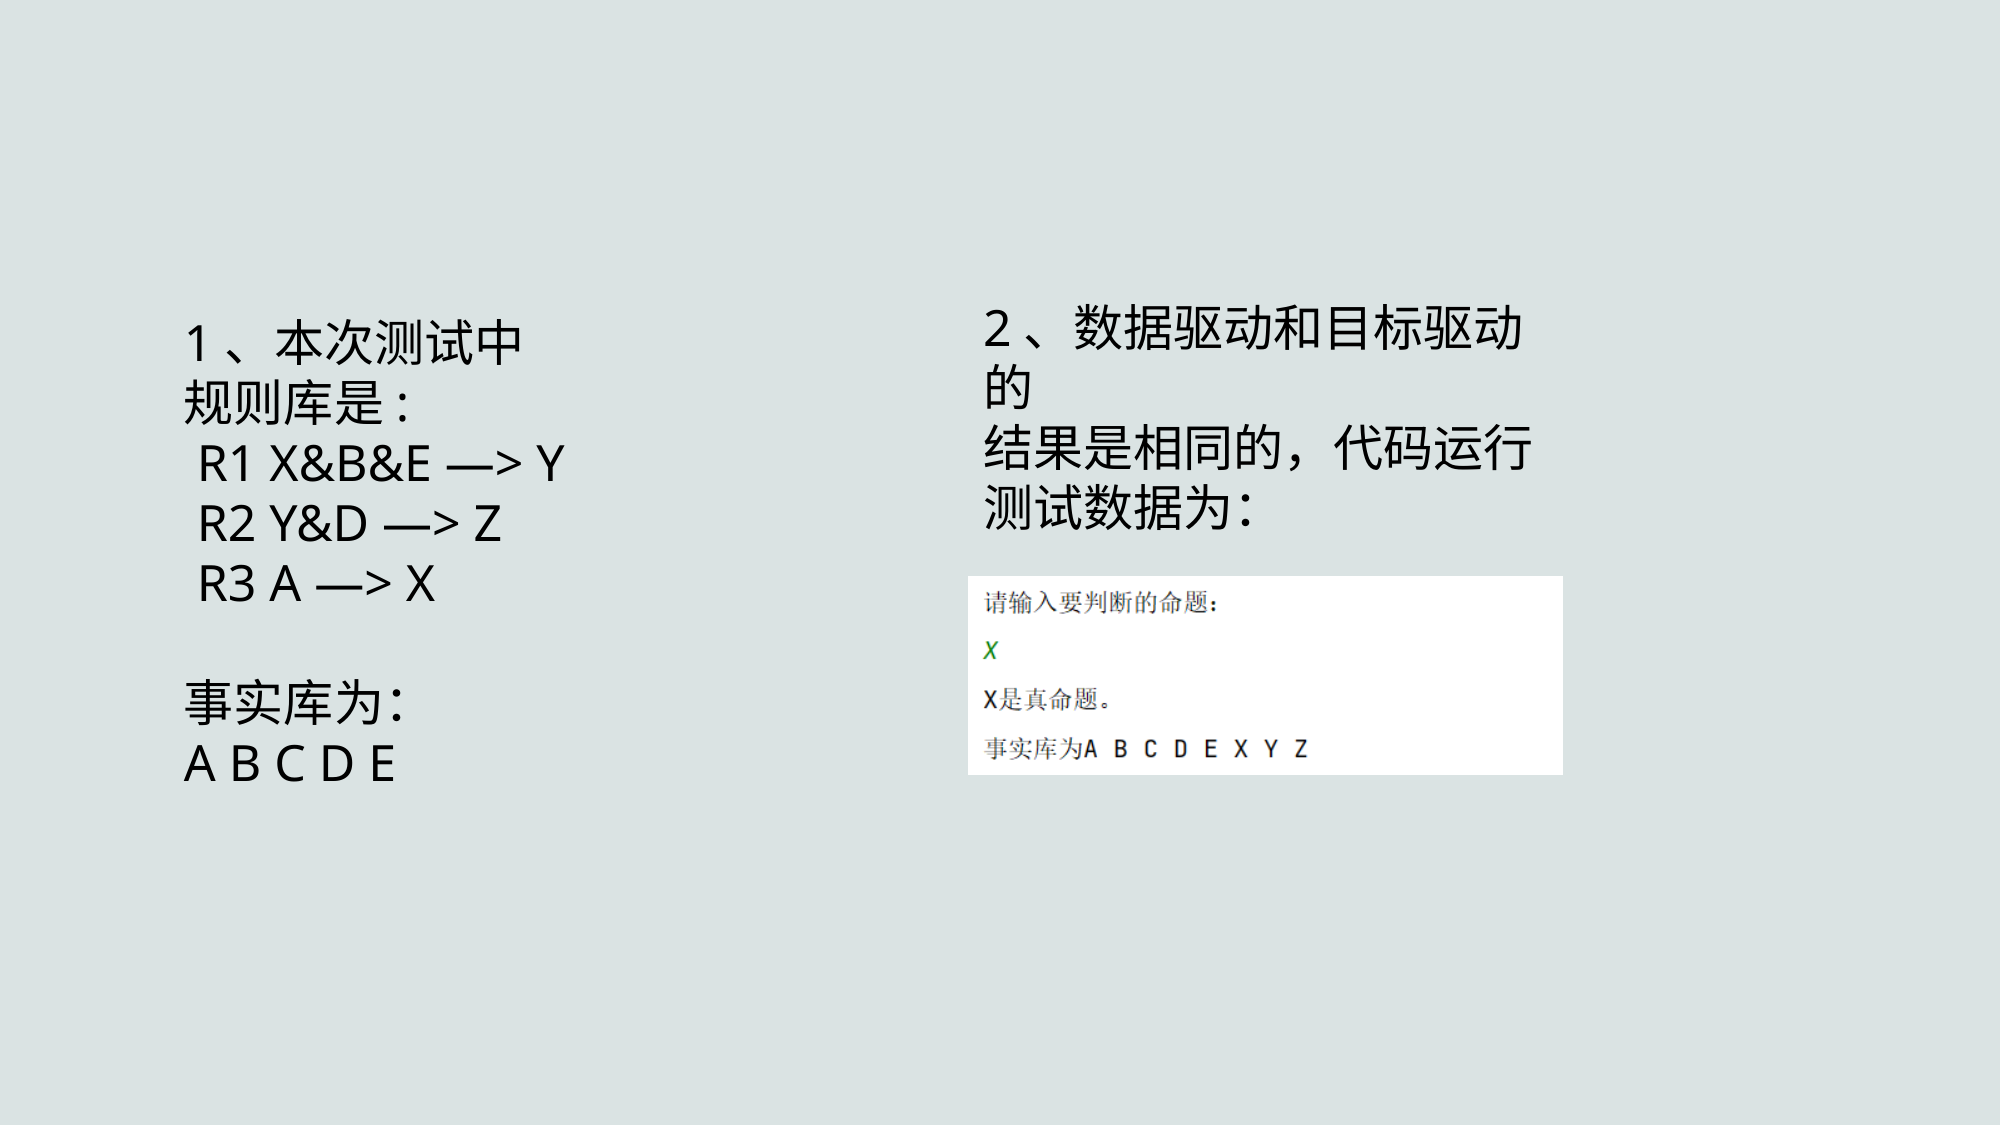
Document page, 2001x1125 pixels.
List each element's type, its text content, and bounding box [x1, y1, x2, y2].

text_box 1、本次测试中 规则库是: R1 X&B&E —> Y R2 Y&D —> Z R3 A —> X 事实库为： A B C D E [169, 304, 832, 845]
text_box 2、数据驱动和目标驱动的 结果是相同的，代码运行测试数据为： [968, 289, 1580, 544]
picture [968, 576, 1563, 775]
